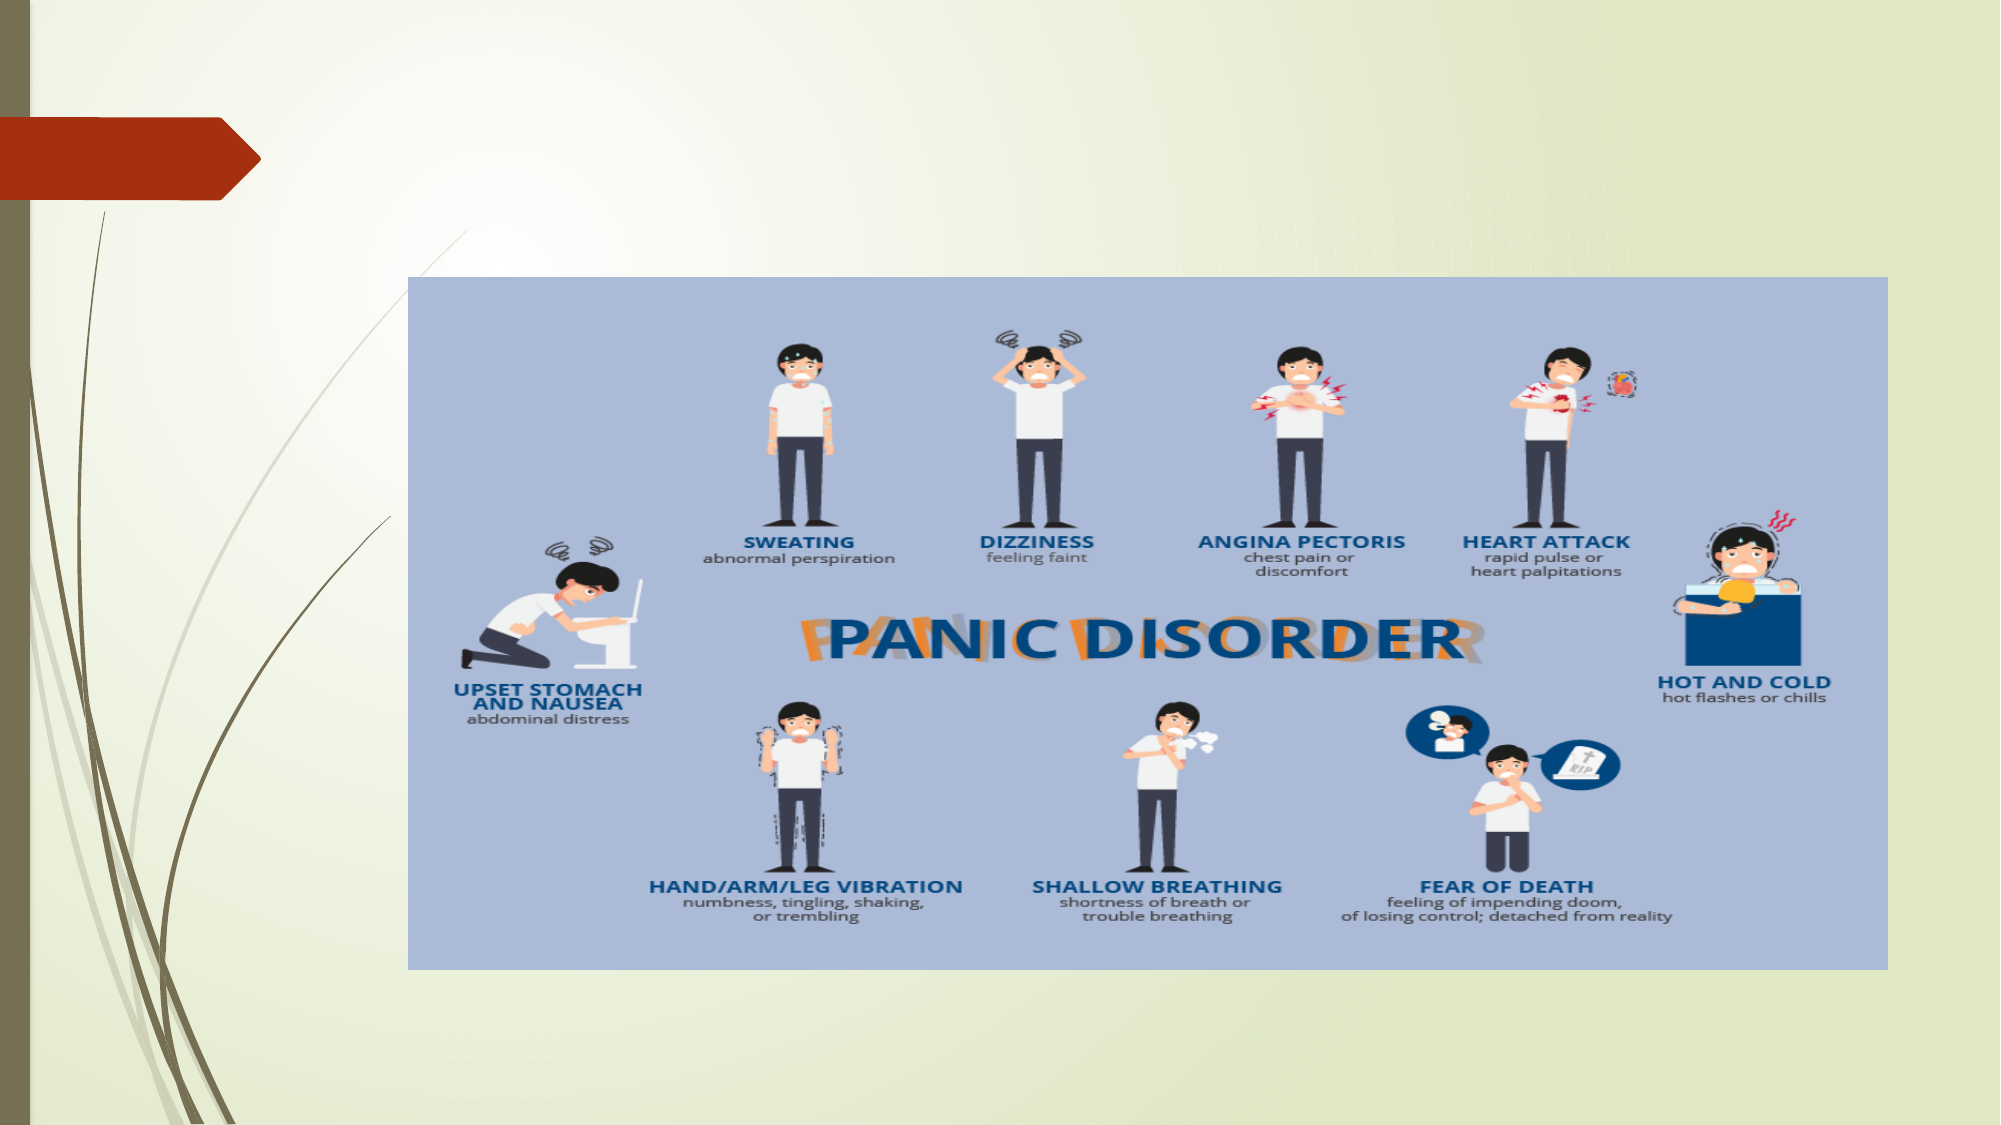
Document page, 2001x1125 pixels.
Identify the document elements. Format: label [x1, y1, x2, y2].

list [407, 277, 1888, 970]
